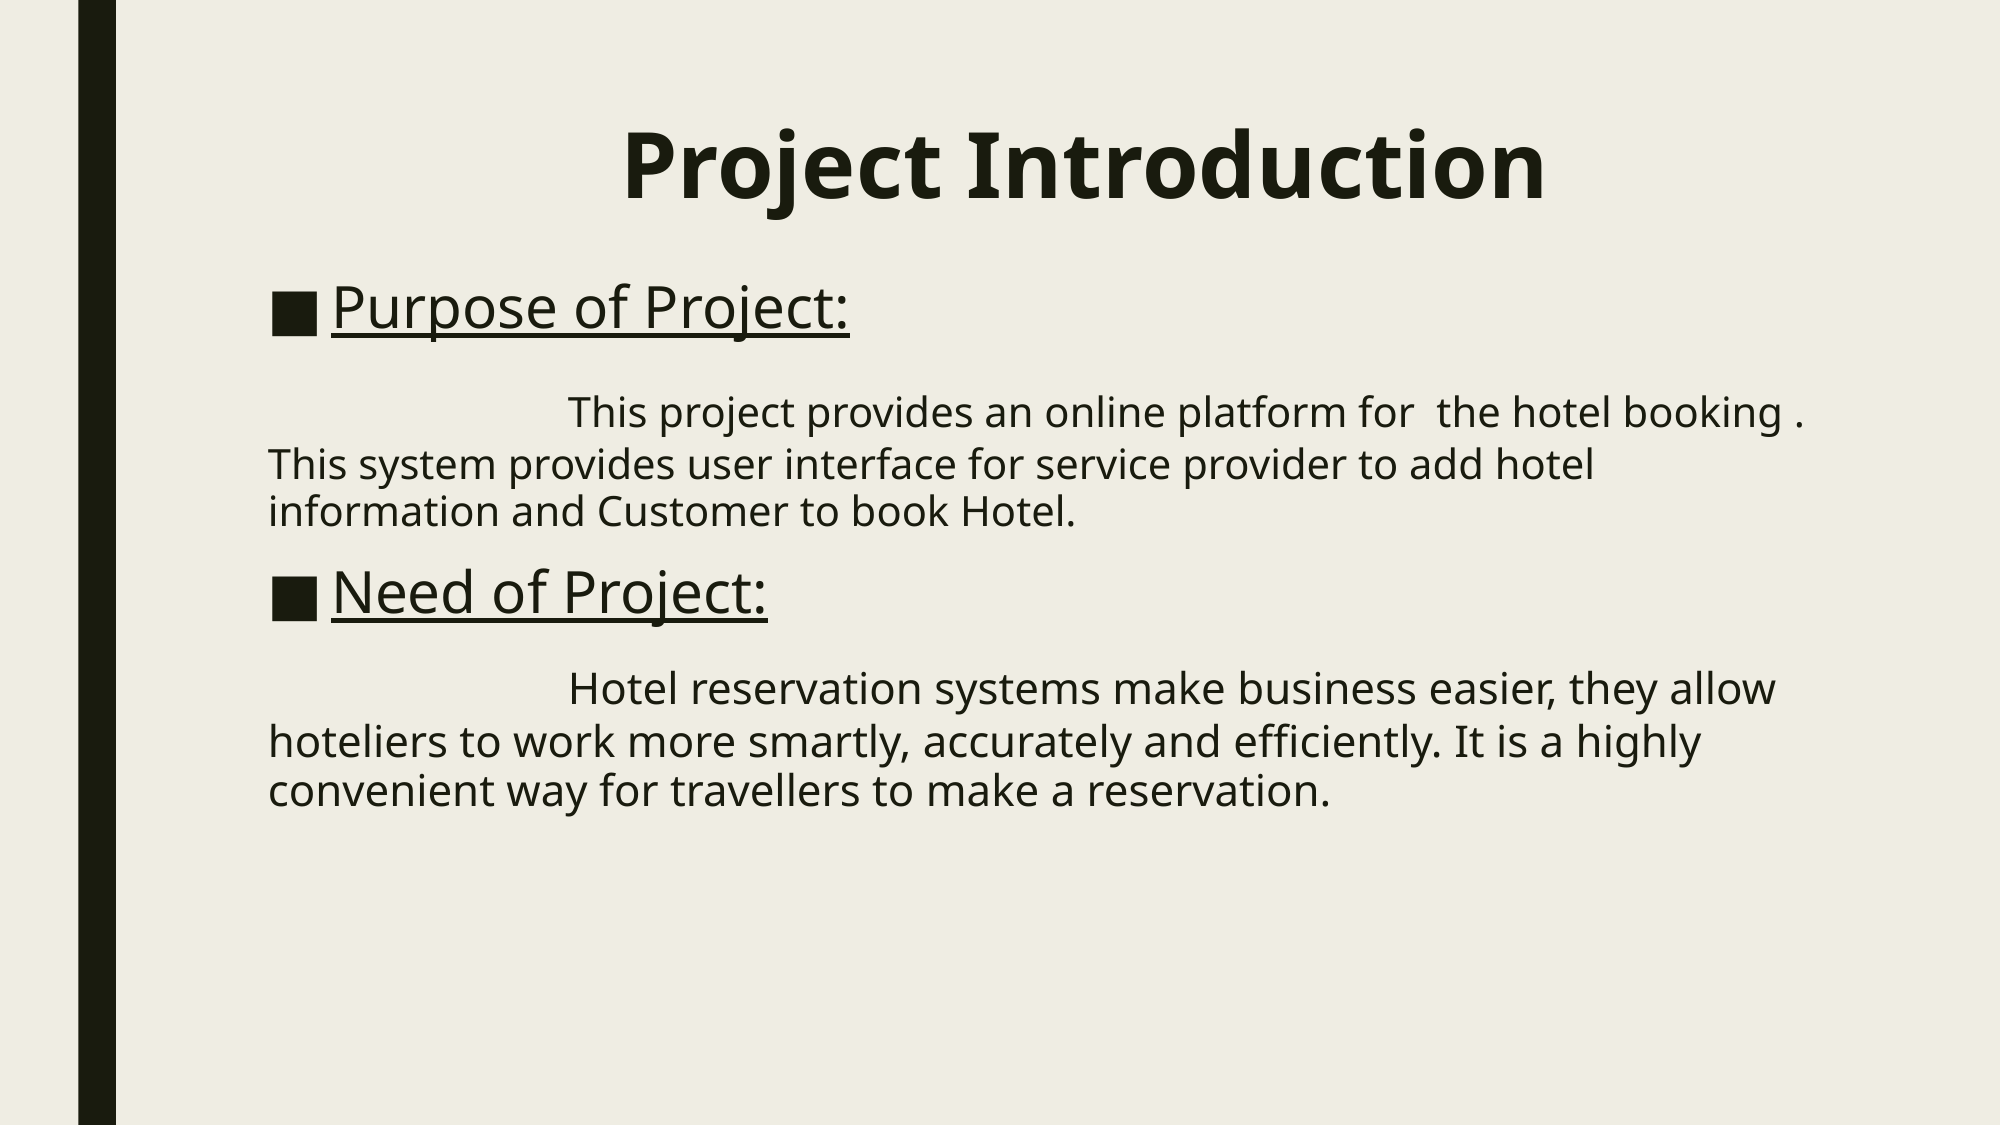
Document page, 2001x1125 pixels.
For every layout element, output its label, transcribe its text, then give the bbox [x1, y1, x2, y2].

list Purpose of Project: This project provides an online platform for the hotel booking . This system provides user interface for service provider to add hotel information and Customer to book Hotel. Need of Project: Hotel reservation systems make business easier, they allow hoteliers to work more smartly, accurately and efficiently. It is a highly convenient way for travellers to make a reservation. [252, 268, 1828, 857]
title Project Introduction [225, 112, 1800, 236]
